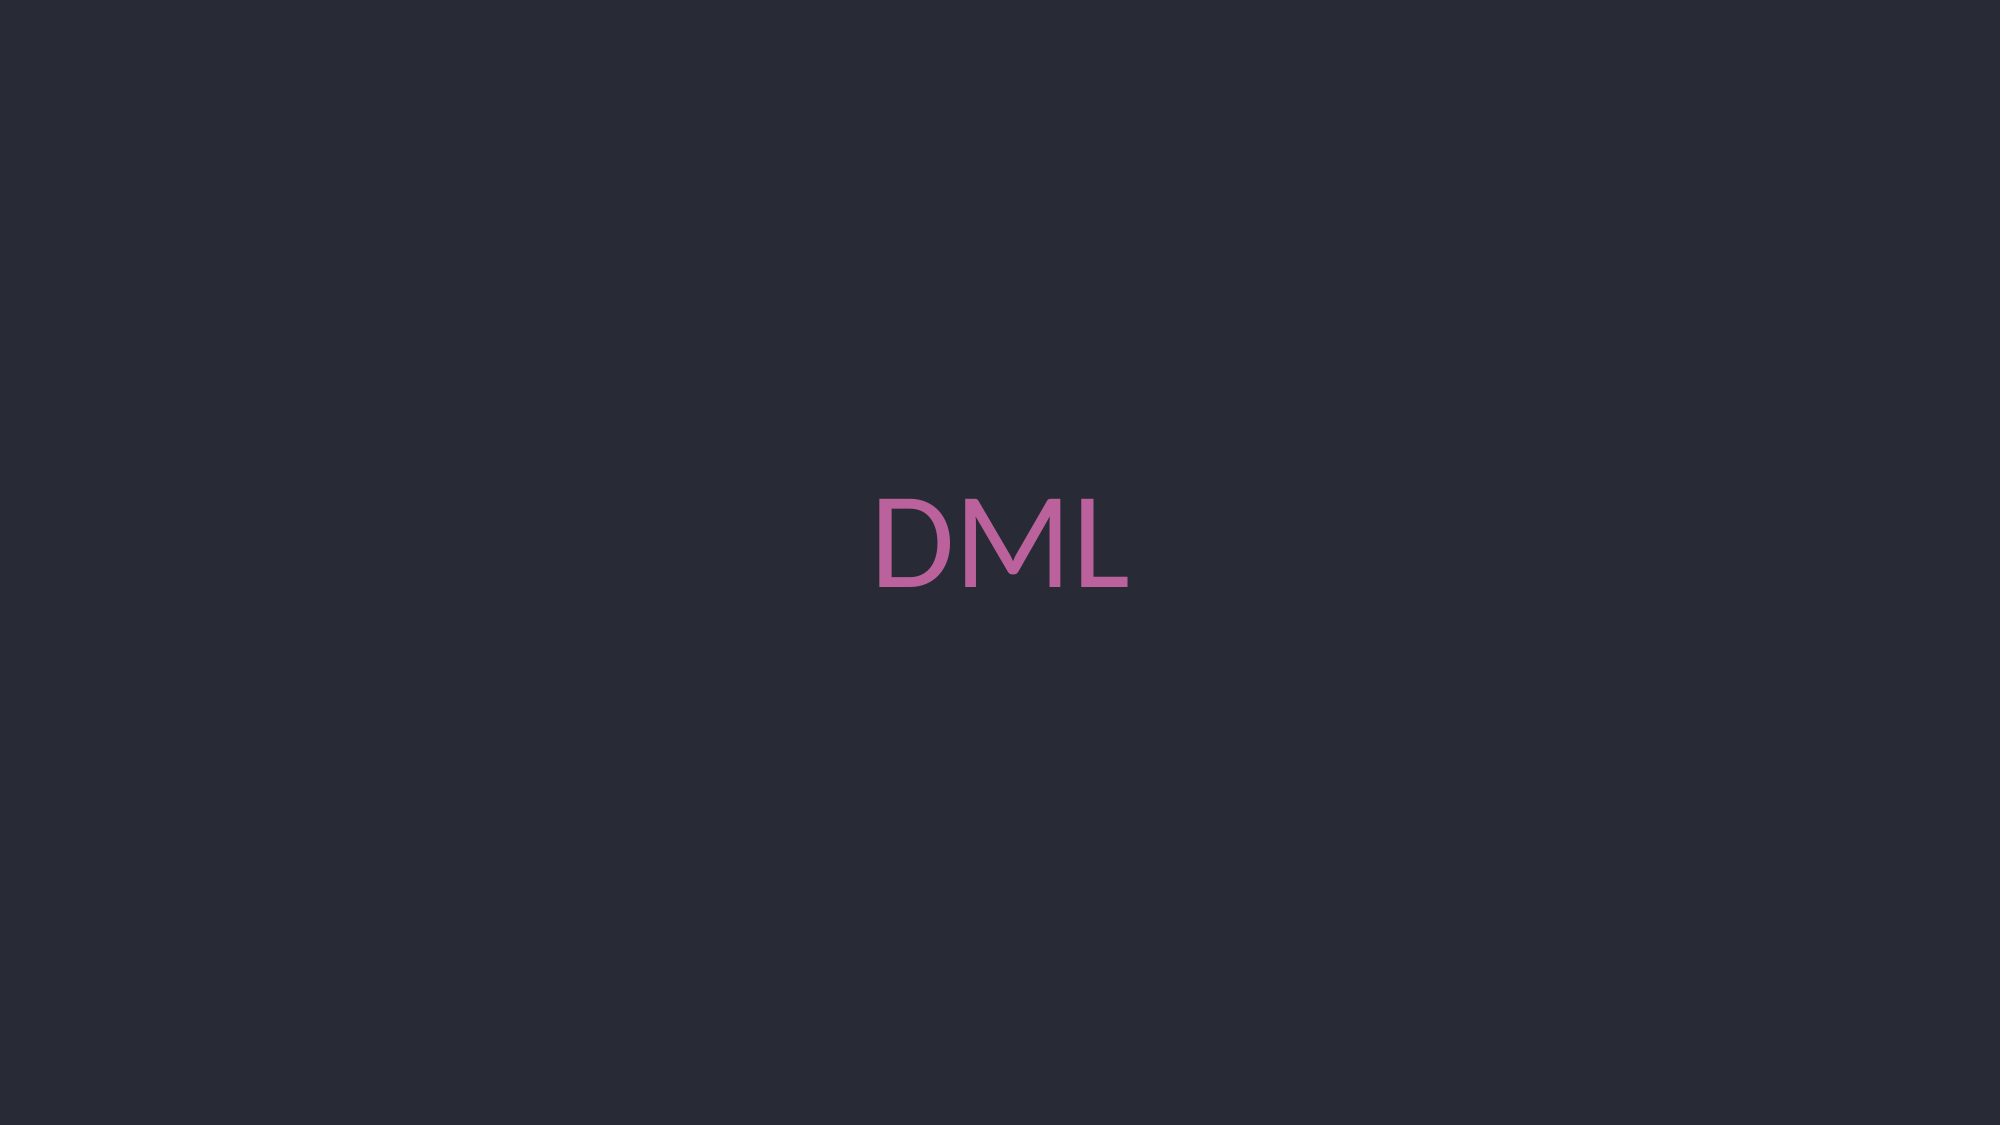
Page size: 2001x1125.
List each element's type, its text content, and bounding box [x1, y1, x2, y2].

list DML [137, 299, 1863, 1014]
